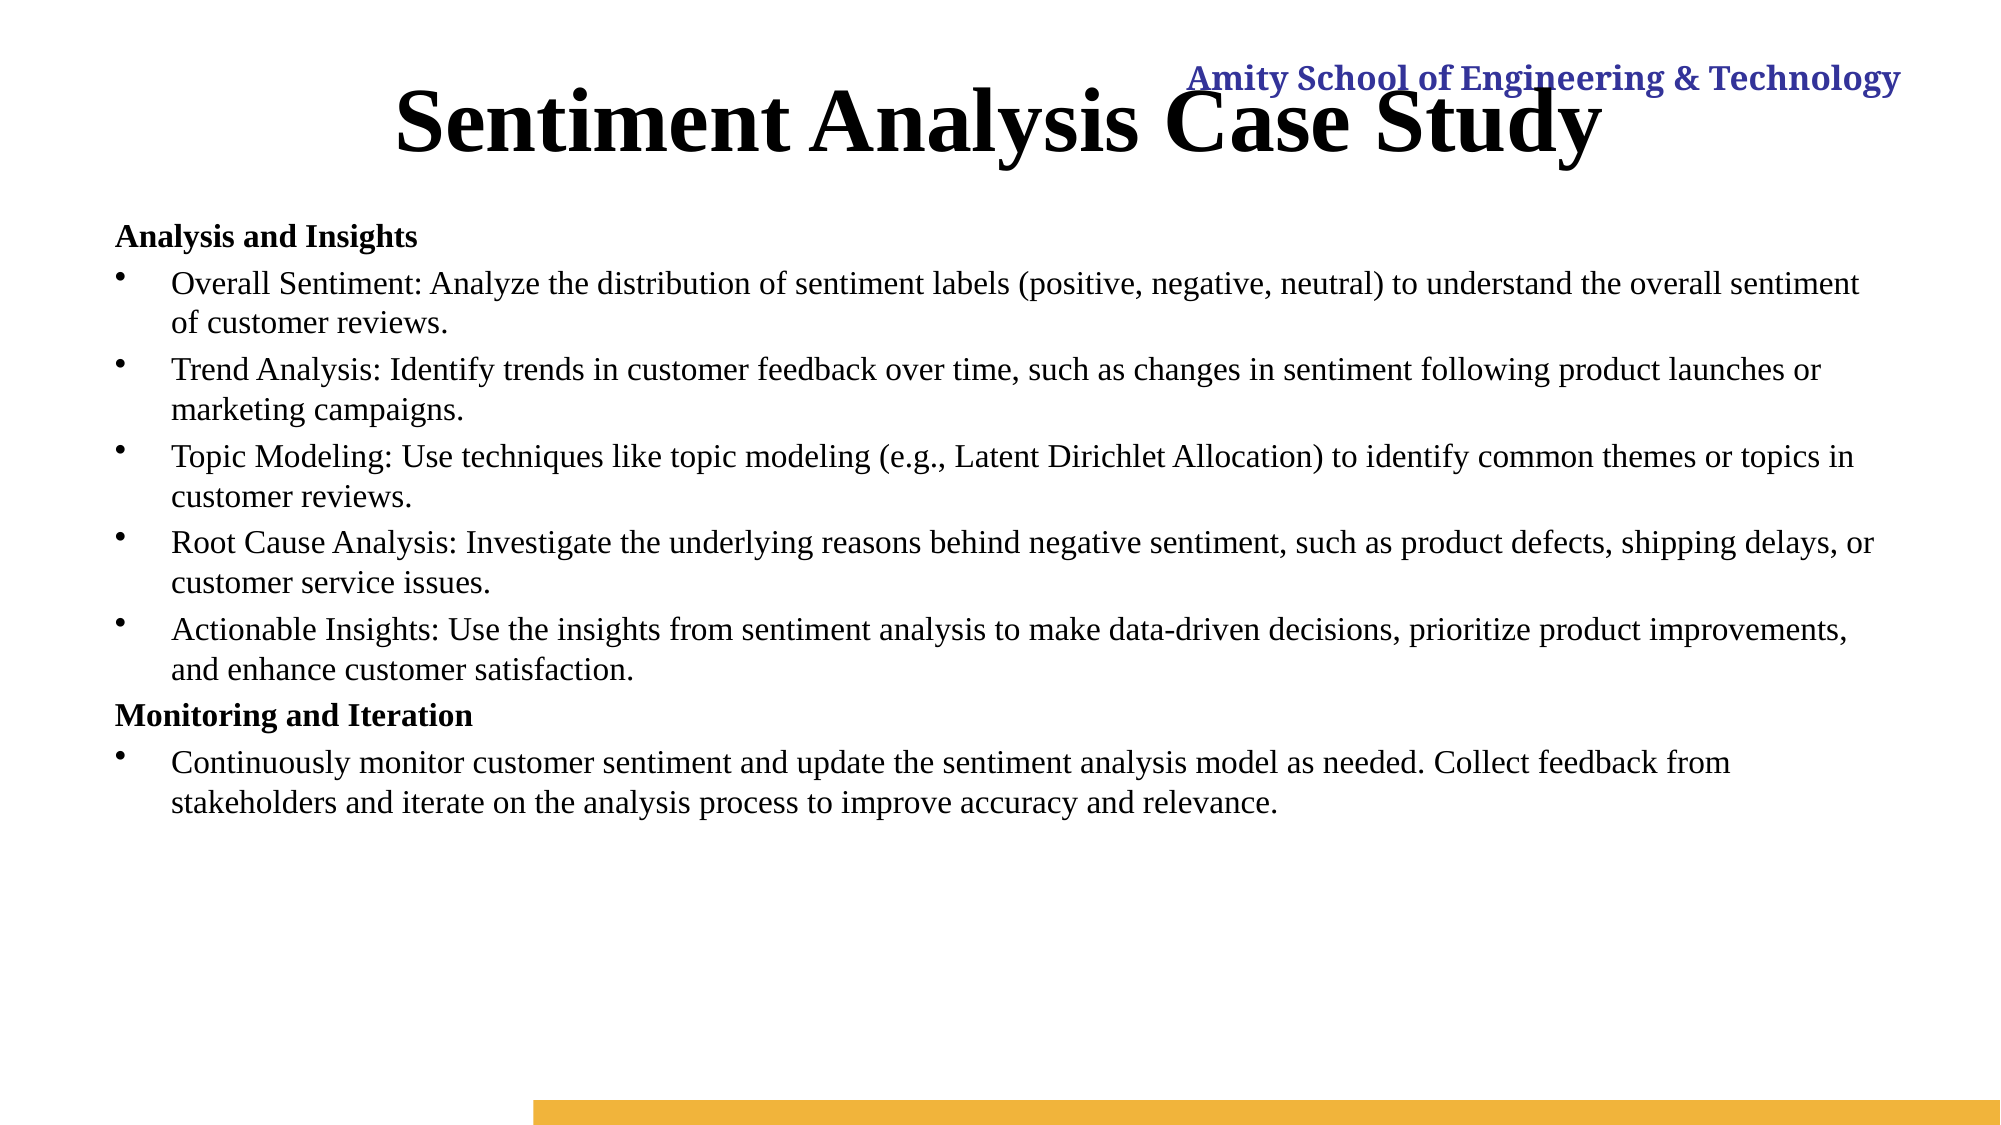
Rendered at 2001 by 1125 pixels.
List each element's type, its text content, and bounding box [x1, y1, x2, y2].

list Analysis and Insights Overall Sentiment: Analyze the distribution of sentiment labels (positive, negative, neutral) to understand the overall sentiment of customer reviews. Trend Analysis: Identify trends in customer feedback over time, such as changes in sentiment following product launches or marketing campaigns. Topic Modeling: Use techniques like topic modeling (e.g., Latent Dirichlet Allocation) to identify common themes or topics in customer reviews. Root Cause Analysis: Investigate the underlying reasons behind negative sentiment, such as product defects, shipping delays, or customer service issues. Actionable Insights: Use the insights from sentiment analysis to make data-driven decisions, prioritize product improvements, and enhance customer satisfaction. Monitoring and Iteration Continuously monitor customer sentiment and update the sentiment analysis model as needed. Collect feedback from stakeholders and iterate on the analysis process to improve accuracy and relevance. [99, 206, 1900, 1005]
title Sentiment Analysis Case Study [99, 52, 1900, 168]
